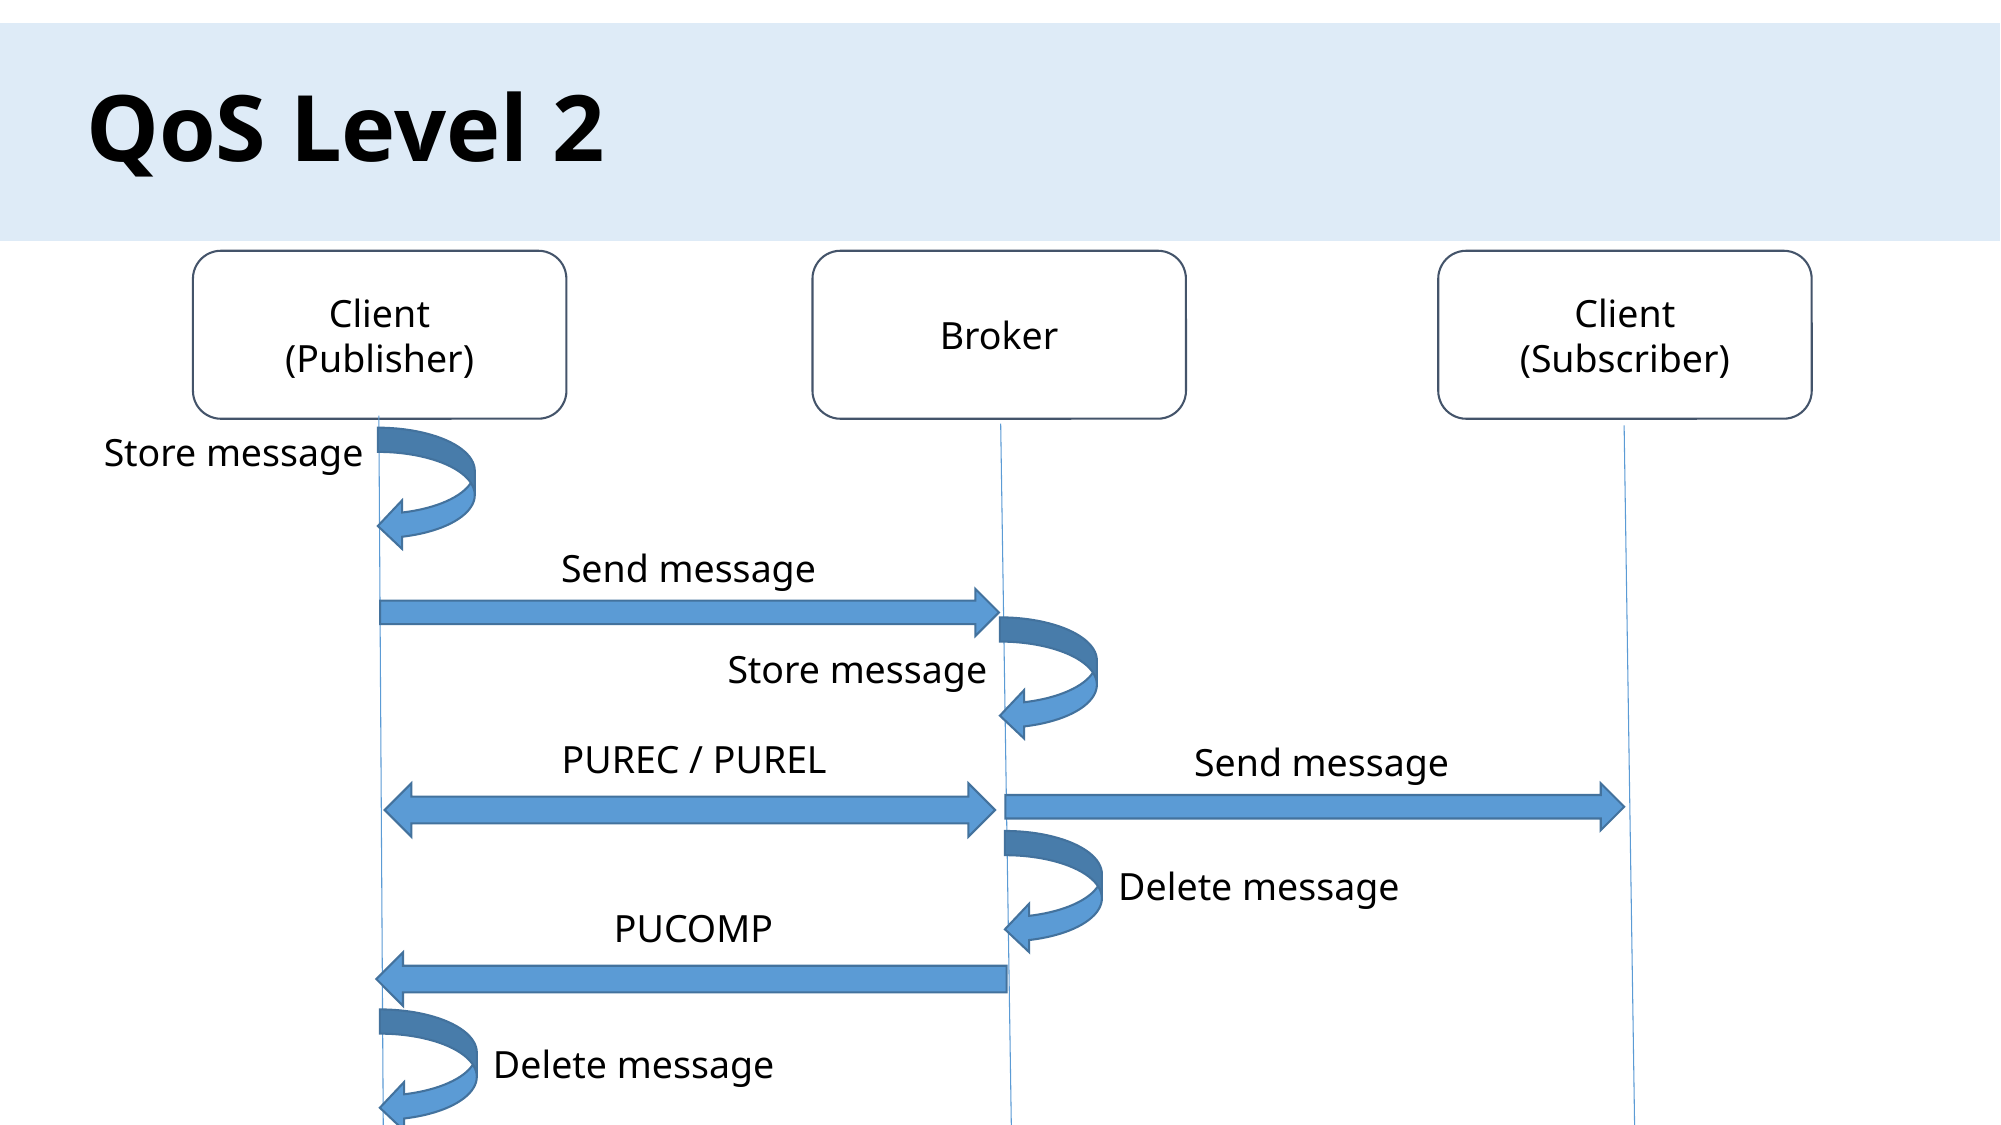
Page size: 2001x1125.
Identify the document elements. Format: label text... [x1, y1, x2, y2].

text_box QoS Level 2 [0, 23, 2000, 241]
text_box [384, 949, 1000, 1009]
text_box [384, 586, 1000, 638]
text_box Send message [546, 537, 832, 598]
text_box [384, 780, 997, 840]
text_box PUREC / PUREL [546, 728, 843, 789]
text_box Client (Subscriber) [1437, 249, 1813, 420]
text_box Broker [811, 249, 1188, 420]
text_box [1624, 425, 1635, 1125]
text_box Delete message [1103, 854, 1415, 915]
text_box Store message [712, 638, 1000, 699]
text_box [378, 415, 384, 1125]
text_box [1012, 830, 1103, 955]
text_box [1012, 616, 1098, 741]
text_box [1000, 423, 1012, 1125]
text_box [384, 1008, 478, 1125]
text_box Send message [1179, 731, 1465, 792]
text_box Store message [88, 421, 378, 482]
text_box [384, 426, 476, 552]
text_box [1012, 780, 1624, 833]
text_box Client (Publisher) [191, 249, 568, 420]
text_box PUCOMP [599, 897, 789, 958]
text_box Delete message [477, 1033, 790, 1094]
